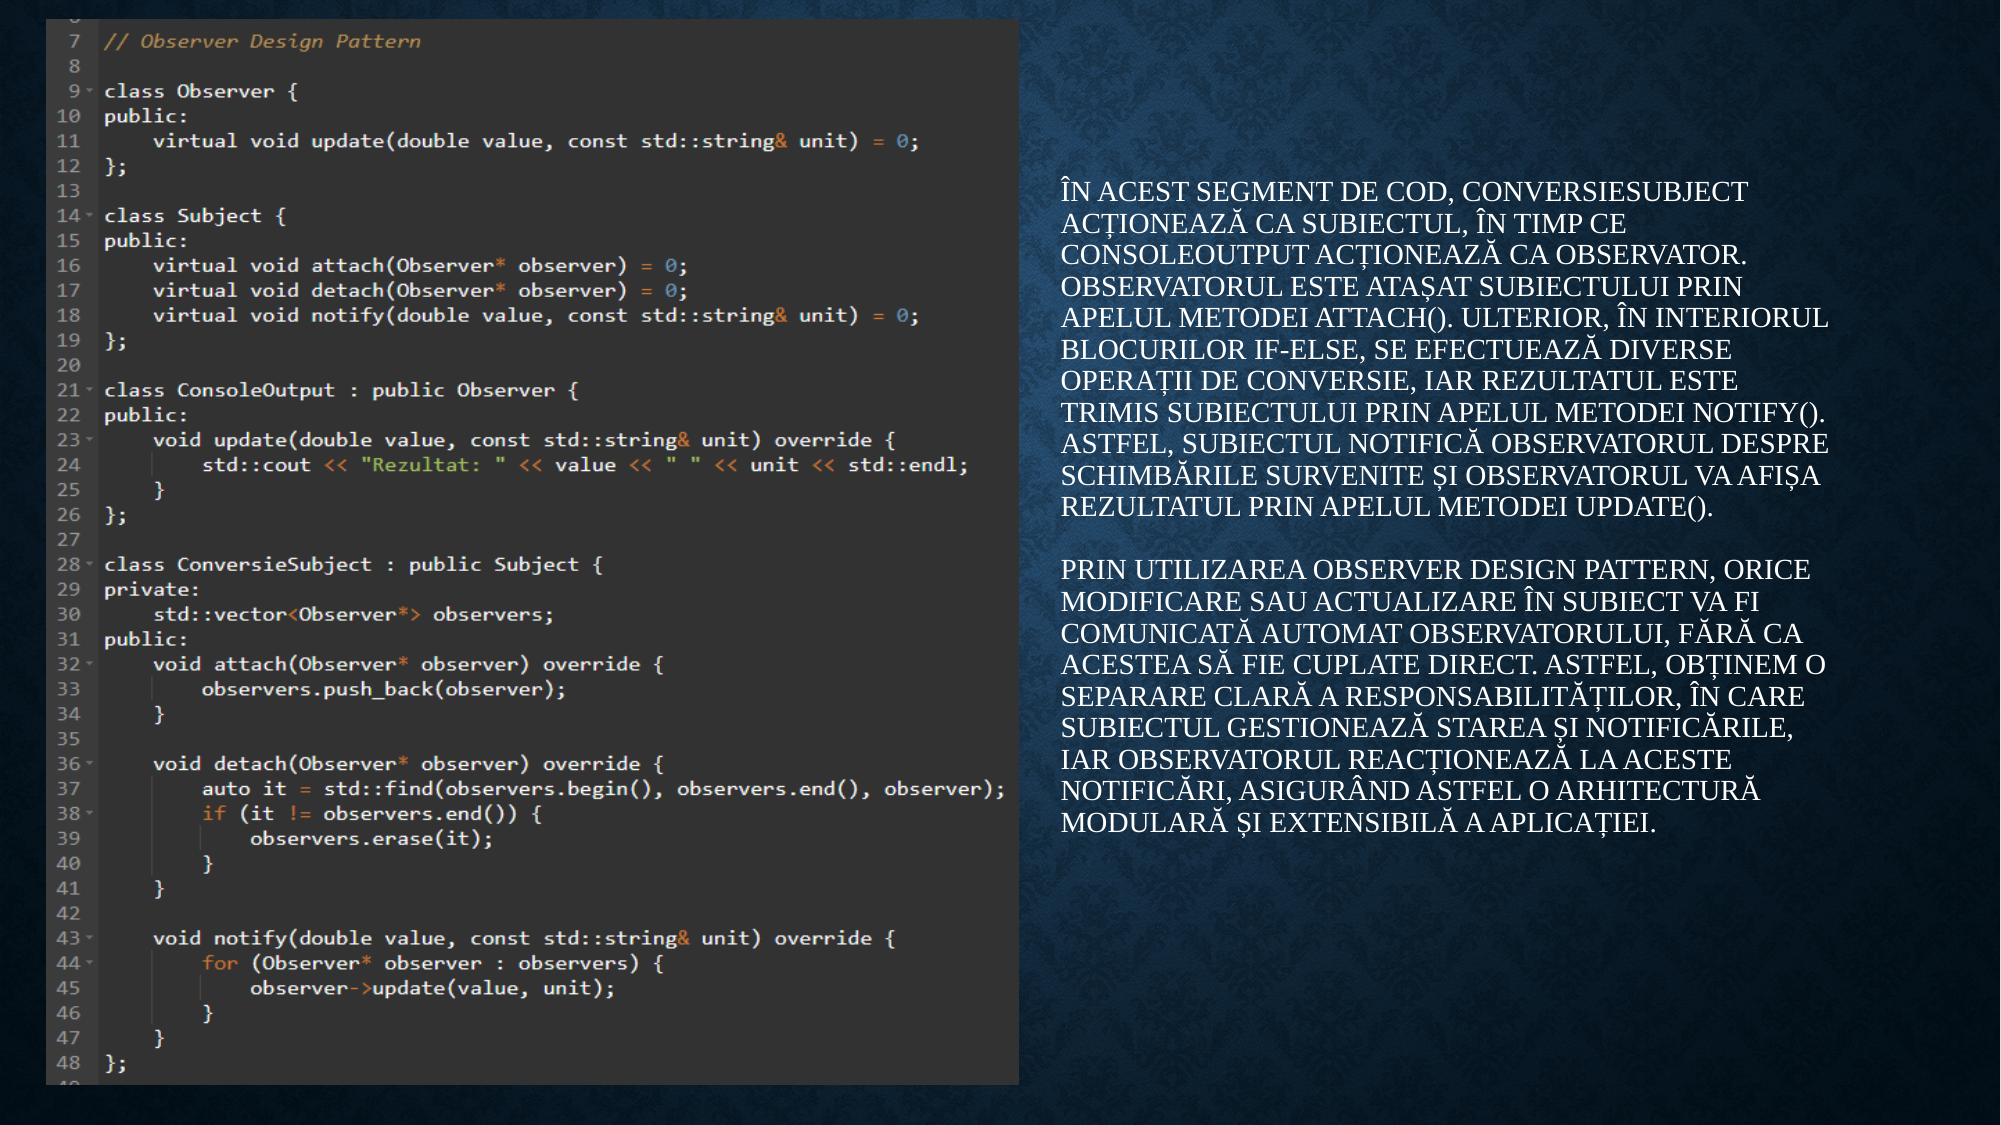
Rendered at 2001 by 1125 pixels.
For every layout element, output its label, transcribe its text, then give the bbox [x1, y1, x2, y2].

picture [46, 19, 1019, 1085]
title În acest segment de cod, ConversieSubject acționează ca subiectul, în timp ce ConsoleOutput acționează ca observator. Observatorul este atașat subiectului prin apelul metodei attach(). Ulterior, în interiorul blocurilor if-else, se efectuează diverse operații de conversie, iar rezultatul este trimis subiectului prin apelul metodei notify(). Astfel, subiectul notifică observatorul despre schimbările survenite și observatorul va afișa rezultatul prin apelul metodei update(). Prin utilizarea Observer Design Pattern, orice modificare sau actualizare în subiect va fi comunicată automat observatorului, fără ca acestea să fie cuplate direct. Astfel, obținem o separare clară a responsabilităților, în care subiectul gestionează starea și notificările, iar observatorul reacționează la aceste notificări, asigurând astfel o arhitectură modulară și extensibilă a aplicației. [1045, 34, 1849, 981]
